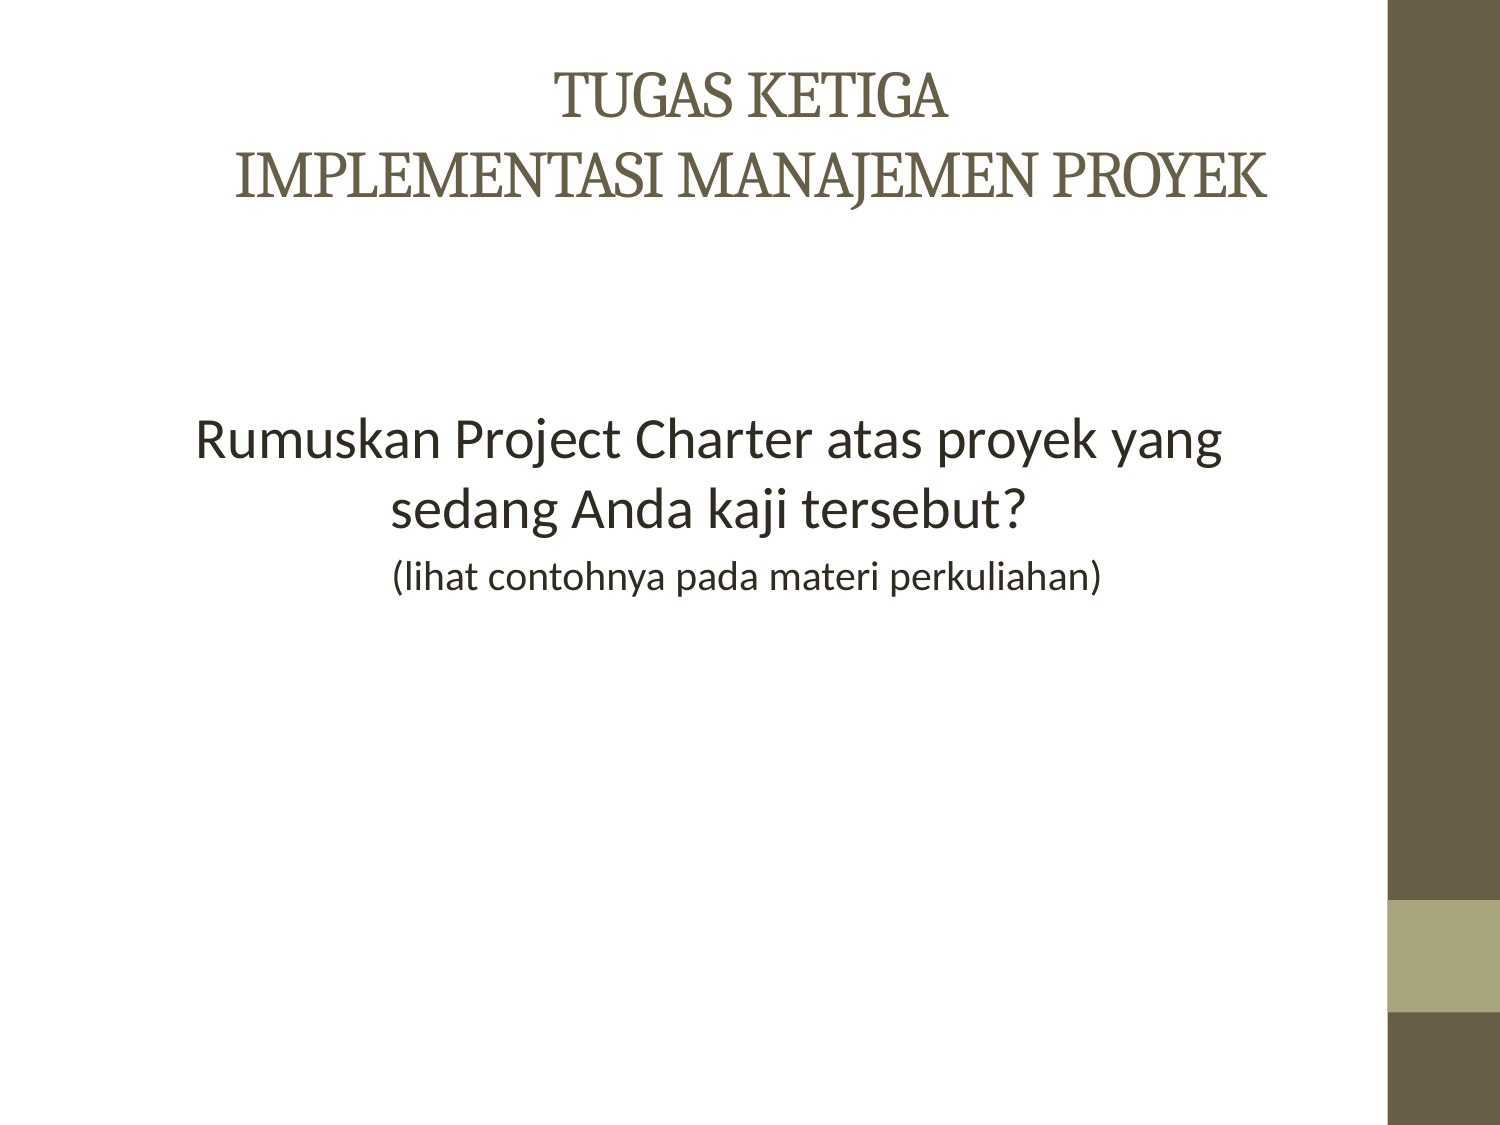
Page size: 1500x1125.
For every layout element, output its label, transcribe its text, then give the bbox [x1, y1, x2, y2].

list Rumuskan Project Charter atas proyek yang sedang Anda kaji tersebut? (lihat contohnya pada materi perkuliahan) [75, 262, 1325, 1050]
title TUGAS KETIGA IMPLEMENTASI MANAJEMEN PROYEK [87, 37, 1416, 225]
